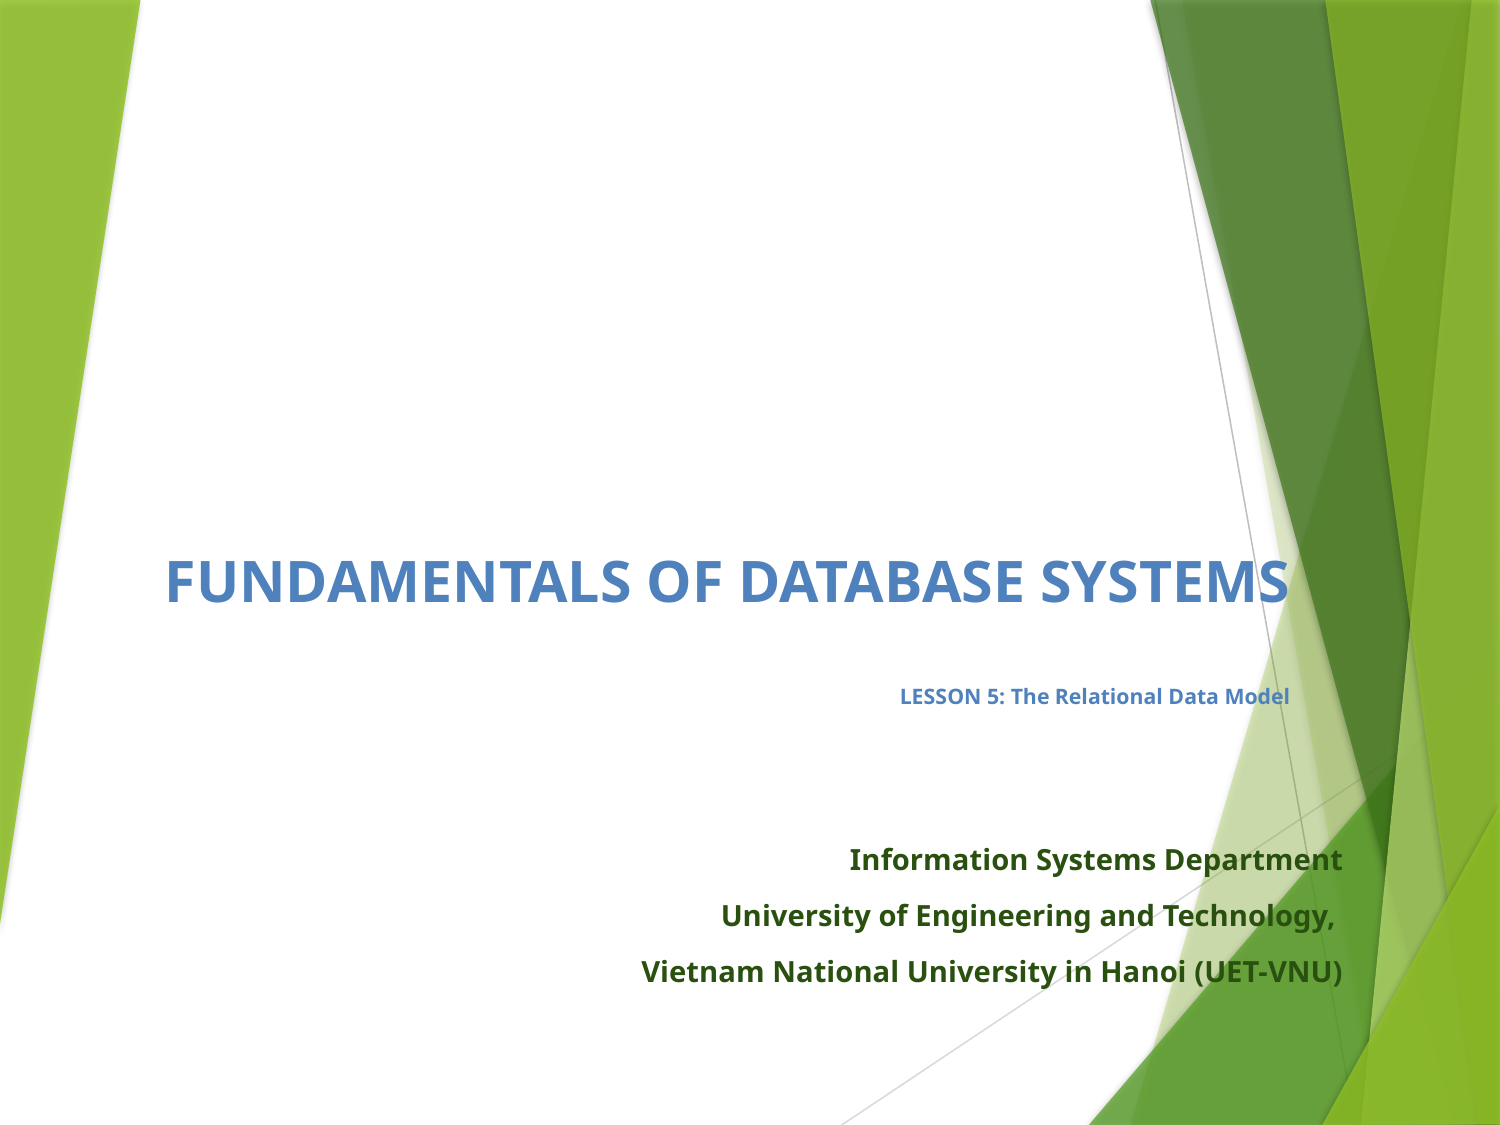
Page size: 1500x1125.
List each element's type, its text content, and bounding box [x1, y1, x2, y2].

title FUNDAMENTALS OF DATABASE SYSTEMS LESSON 5: The Relational Data Model [135, 267, 1306, 717]
subtitle Information Systems Department University of Engineering and Technology, Vietnam National University in Hanoi (UET-VNU) [194, 834, 1359, 954]
